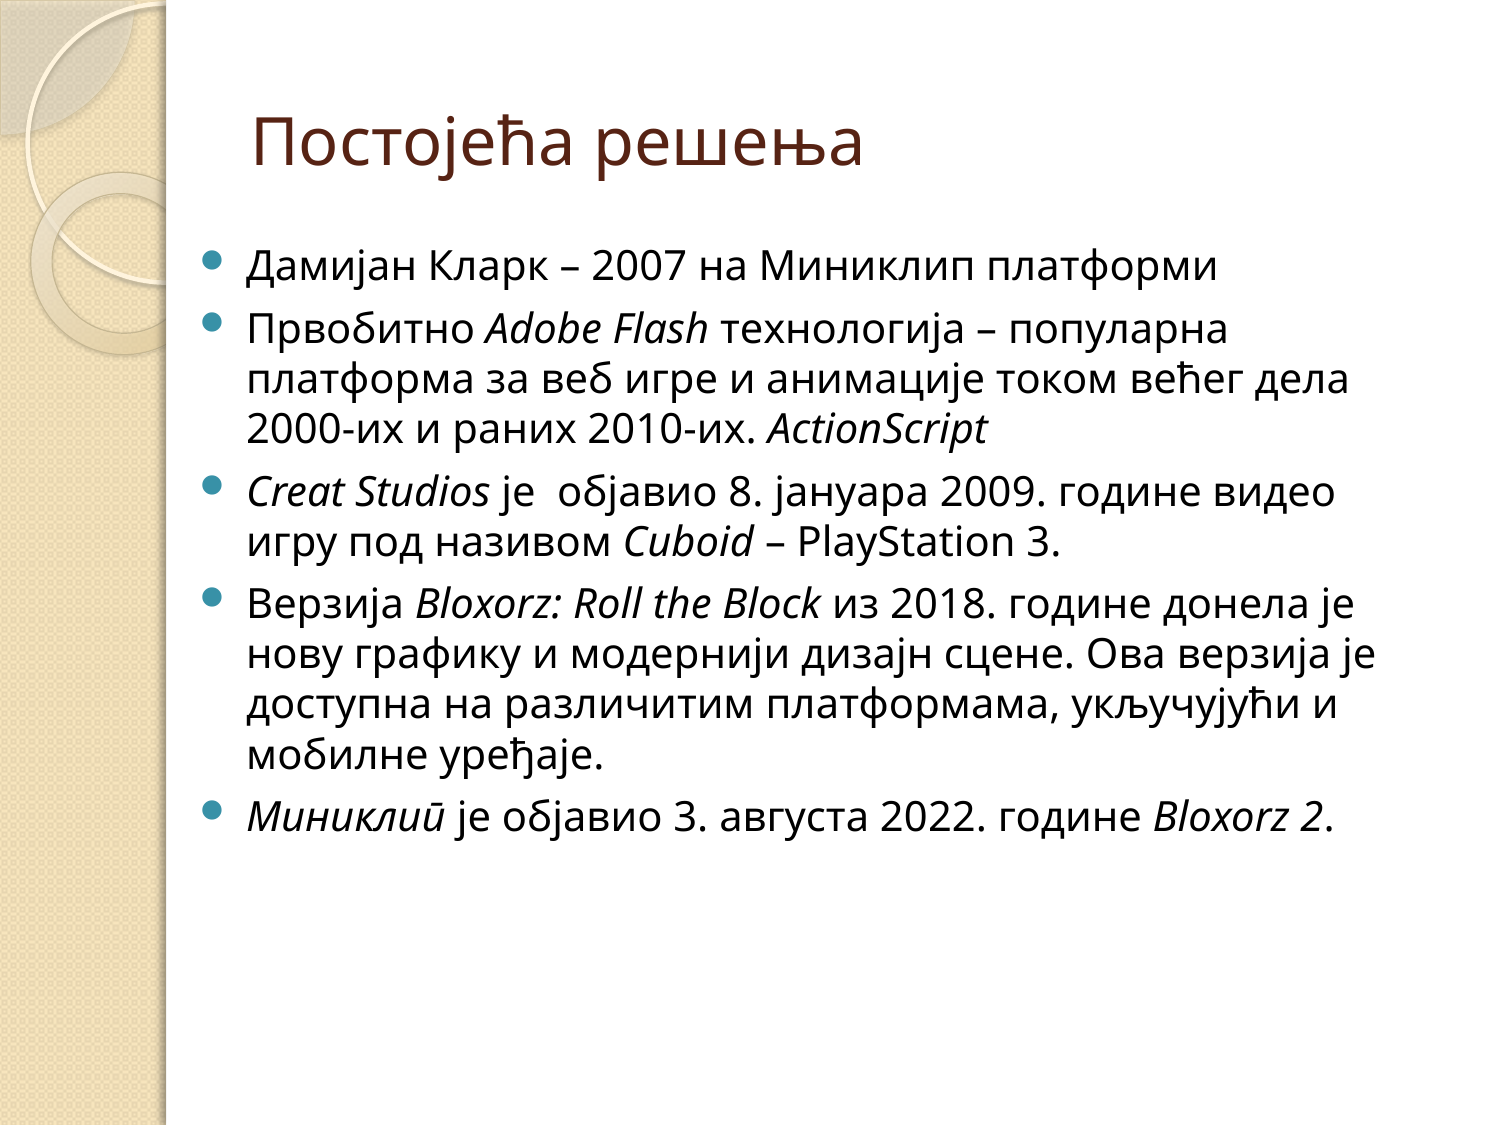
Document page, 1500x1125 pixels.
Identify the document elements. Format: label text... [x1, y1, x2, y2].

title Постојећа решења [235, 45, 1466, 233]
list Дамијан Кларк – 2007 на Миниклип платформи Првобитно Adobe Flash технологија – популарна платформа за веб игре и анимације током већег дела 2000-их и раних 2010-их. ActionScript Creat Studios је објавио 8. јануара 2009. године видео игру под називом Cuboid – PlayStation 3. Верзија Bloxorz: Roll the Block из 2018. године донела је нову графику и модернији дизајн сцене. Ова верзија је доступна на различитим платформама, укључујући и мобилне уређаје. Миниклип је објавио 3. августа 2022. године Bloxorz 2. [171, 231, 1402, 1020]
